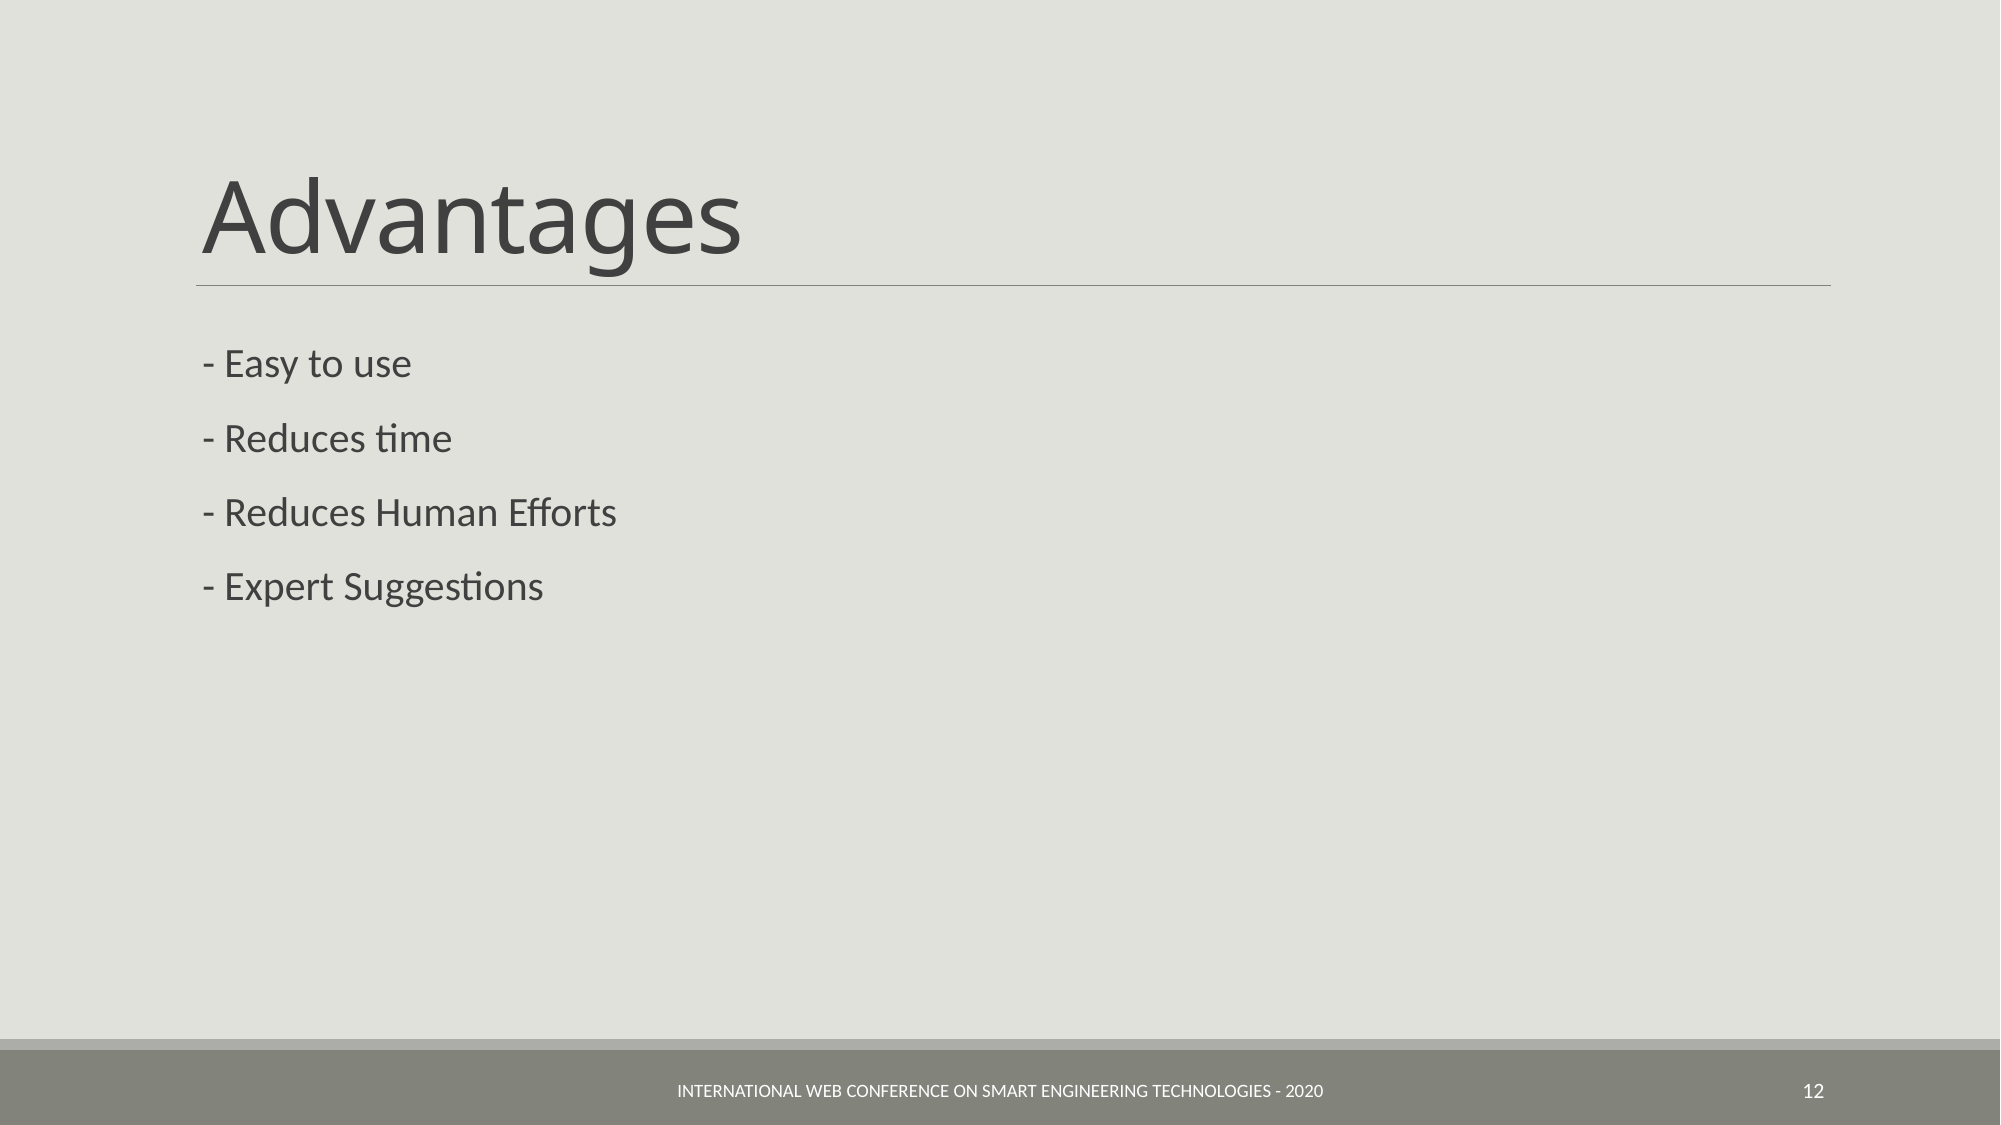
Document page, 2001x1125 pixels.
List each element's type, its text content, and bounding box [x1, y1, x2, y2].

footer International Web Conference on Smart Engineering Technologies - 2020 [604, 1059, 1396, 1120]
title Advantages [187, 38, 1813, 282]
list - Easy to use - Reduces time - Reduces Human Efforts - Expert Suggestions [187, 334, 1813, 950]
slide_number 12 [1624, 1059, 1840, 1120]
